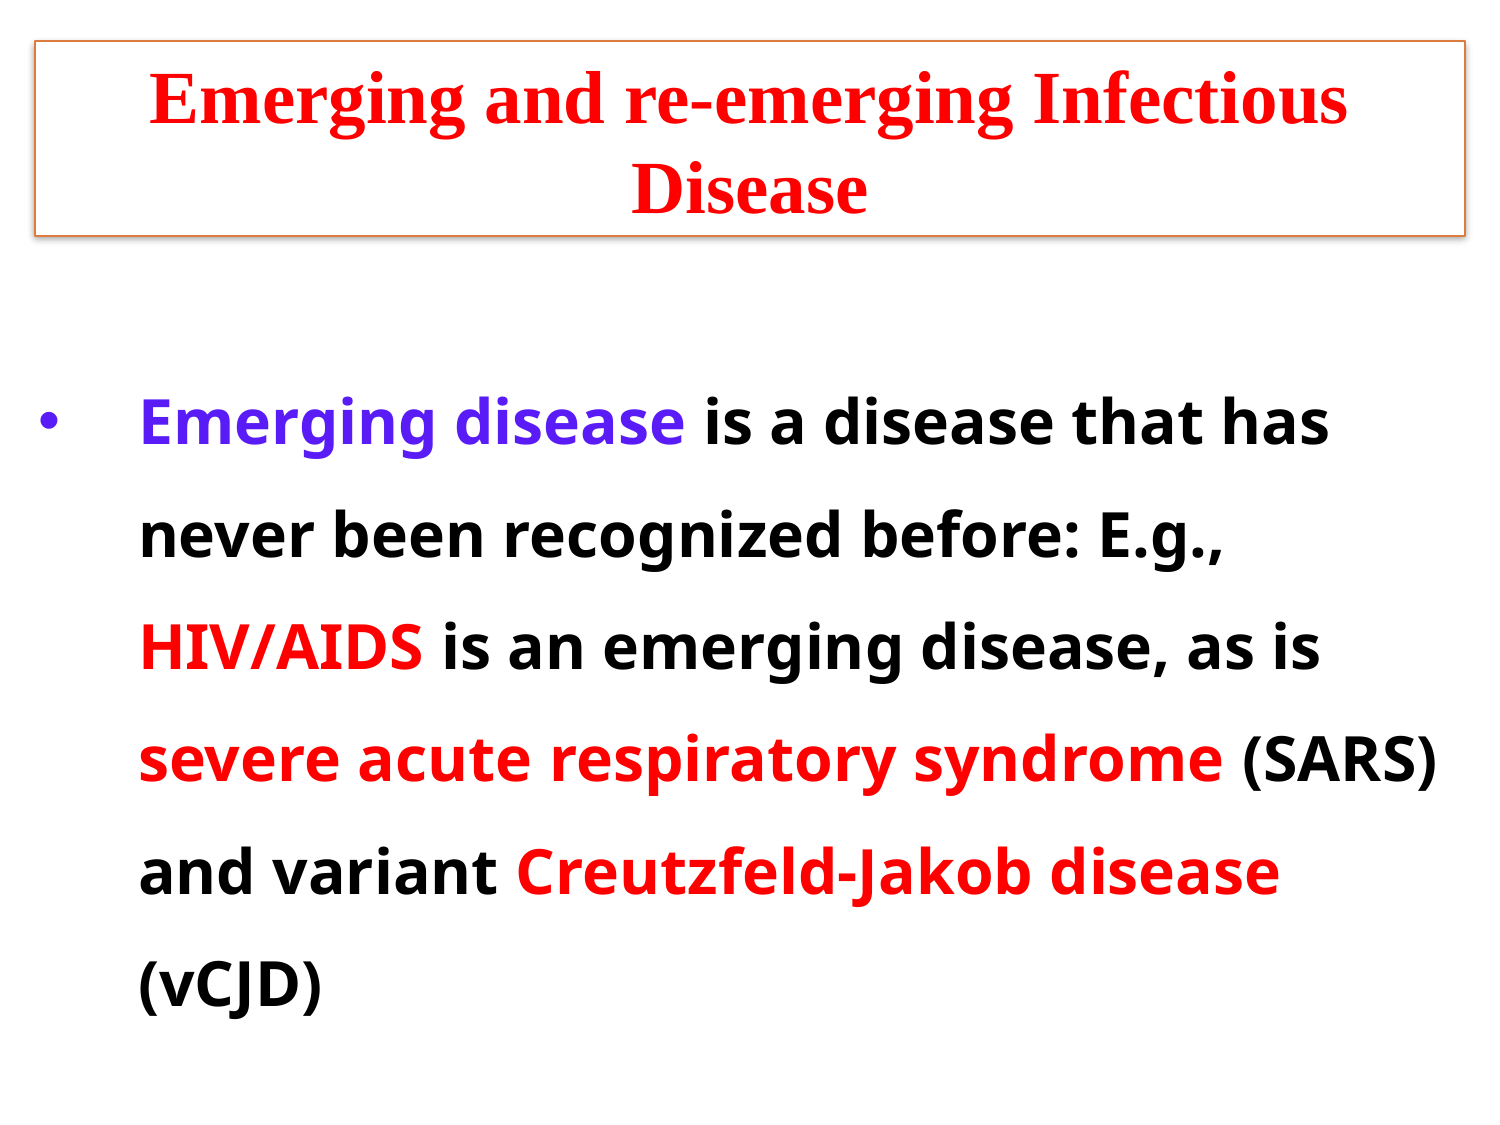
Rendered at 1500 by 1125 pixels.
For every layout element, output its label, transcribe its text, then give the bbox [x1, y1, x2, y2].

text_box Emerging disease is a disease that has never been recognized before: E.g., HIV/AIDS is an emerging disease, as is severe acute respiratory syndrome (SARS) and variant Creutzfeld-Jakob disease (vCJD) [23, 337, 1477, 1027]
text_box Emerging and re-emerging Infectious Disease [34, 40, 1466, 237]
